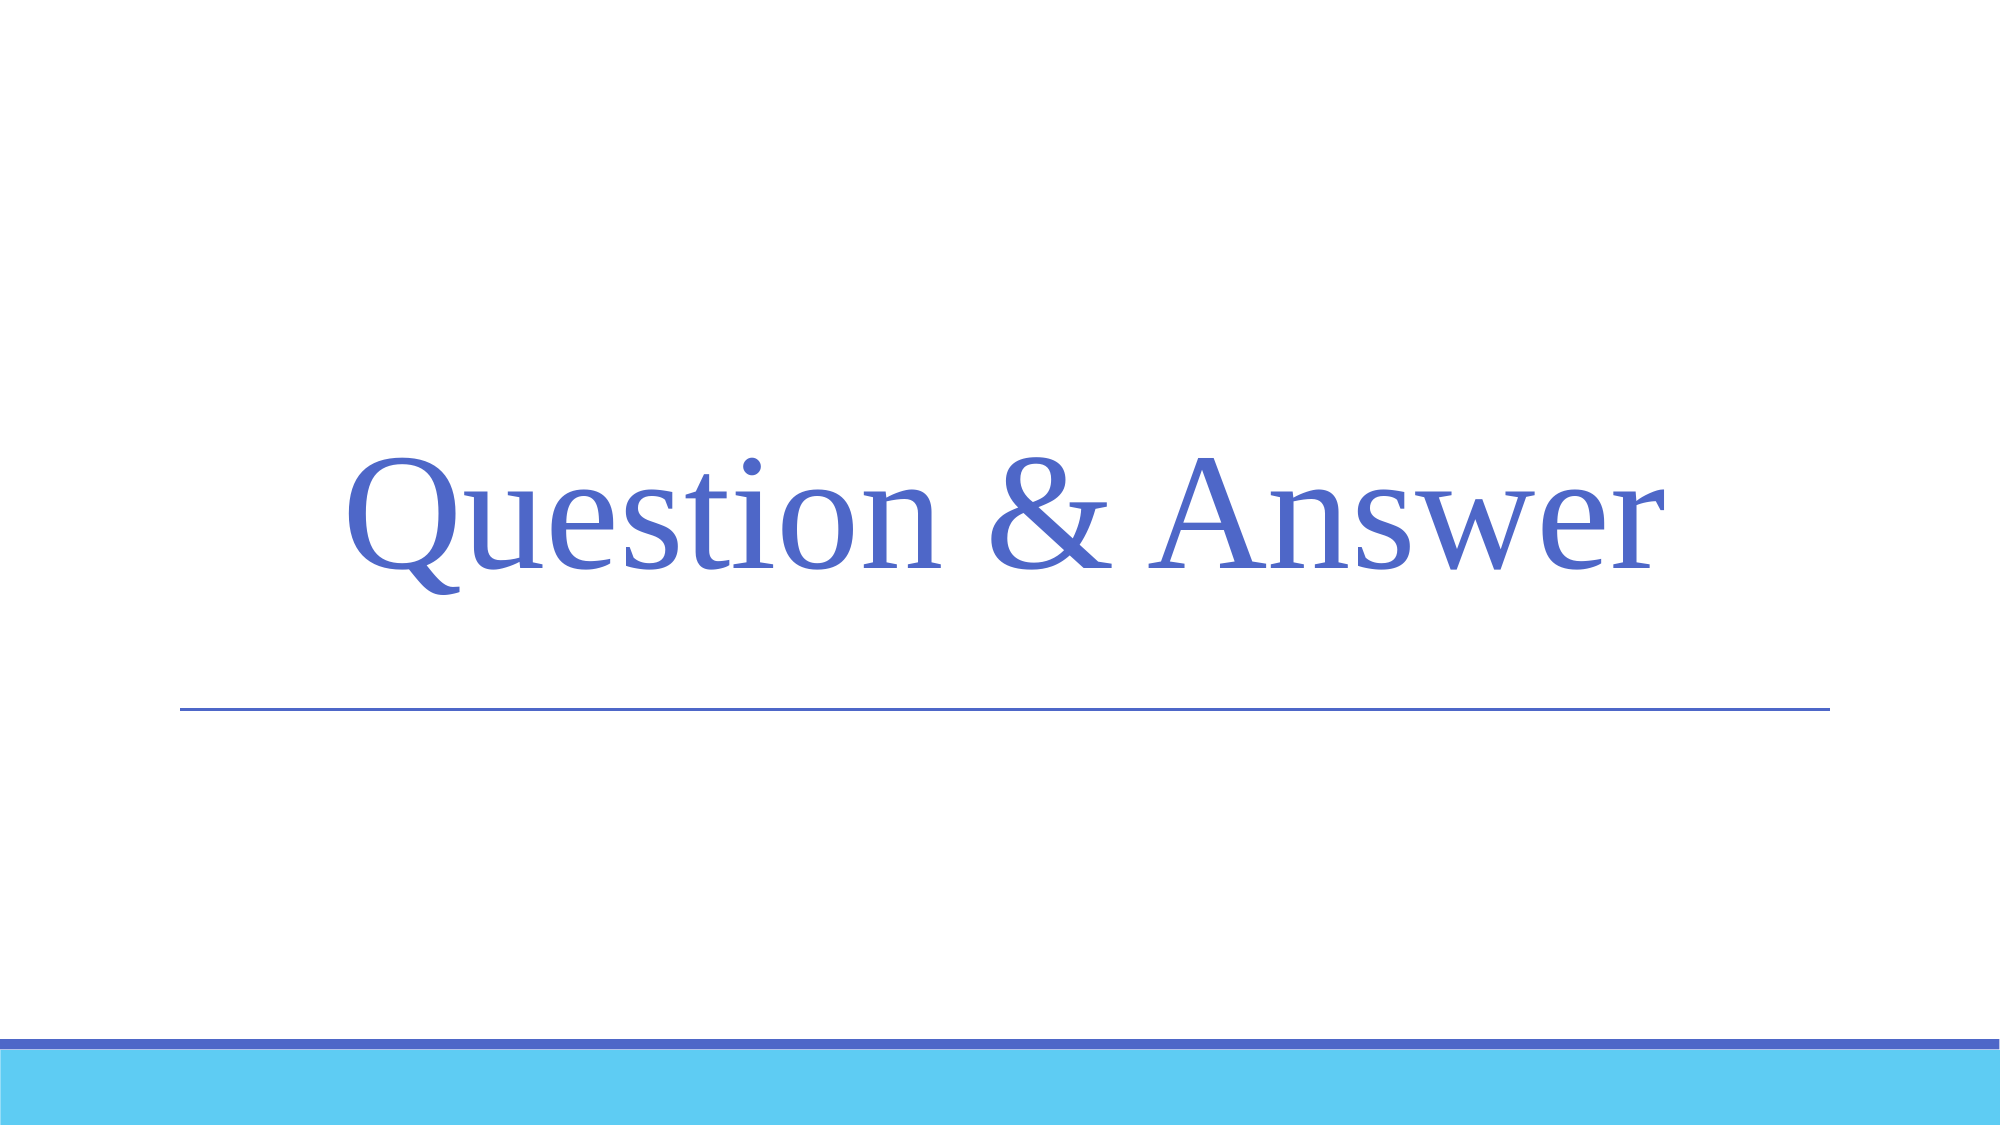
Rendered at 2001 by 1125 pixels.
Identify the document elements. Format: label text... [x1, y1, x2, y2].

text_box Question & Answer [179, 325, 1830, 709]
